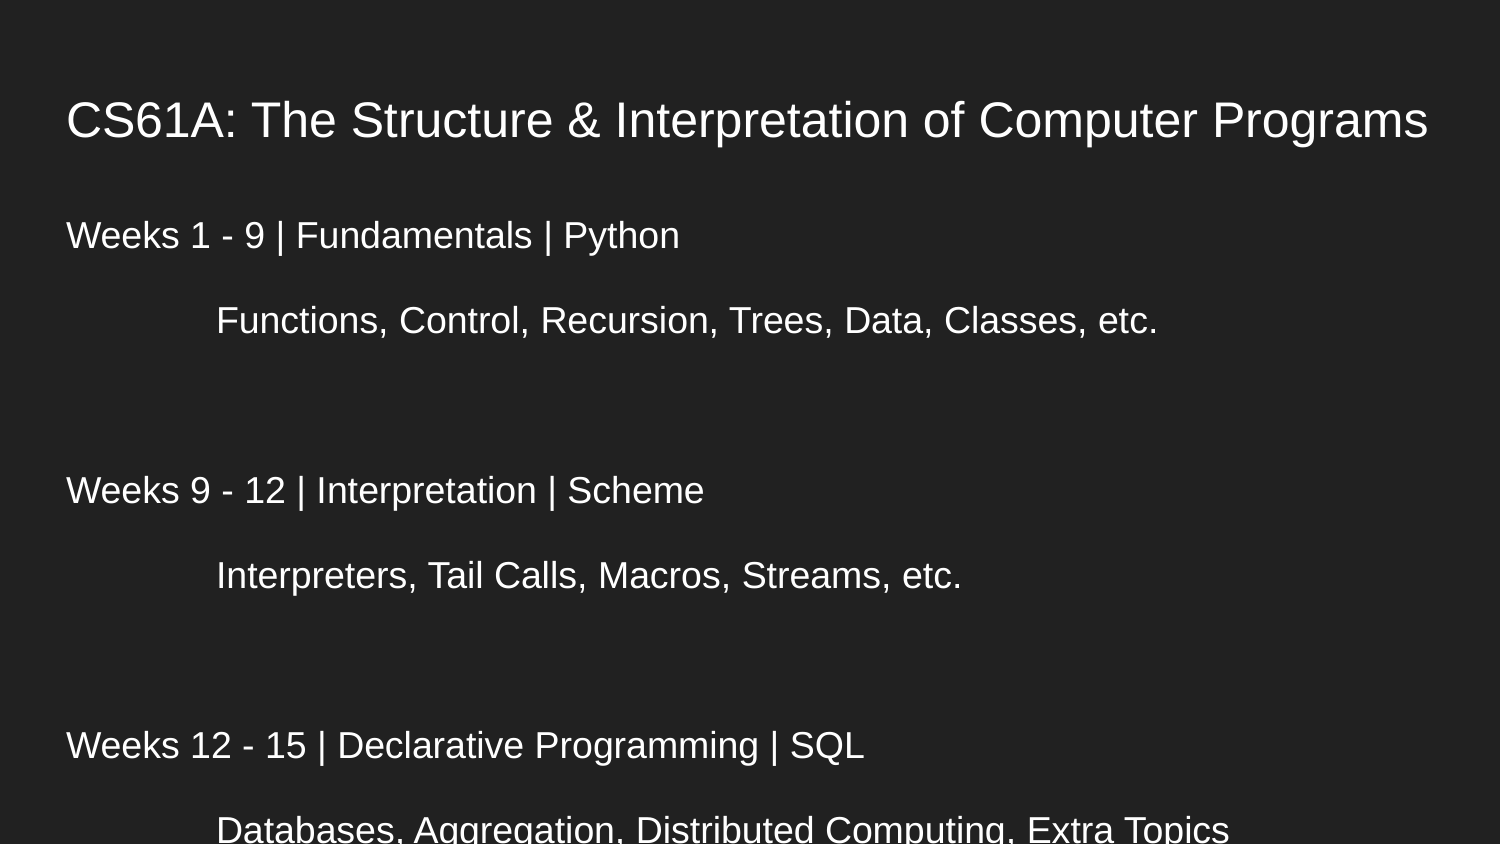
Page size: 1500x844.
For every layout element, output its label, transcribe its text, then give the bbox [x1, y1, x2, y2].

list Weeks 1 - 9 | Fundamentals | Python Functions, Control, Recursion, Trees, Data, Classes, etc. Weeks 9 - 12 | Interpretation | Scheme Interpreters, Tail Calls, Macros, Streams, etc. Weeks 12 - 15 | Declarative Programming | SQL Databases, Aggregation, Distributed Computing, Extra Topics [51, 189, 1449, 750]
title CS61A: The Structure & Interpretation of Computer Programs [51, 72, 1449, 167]
